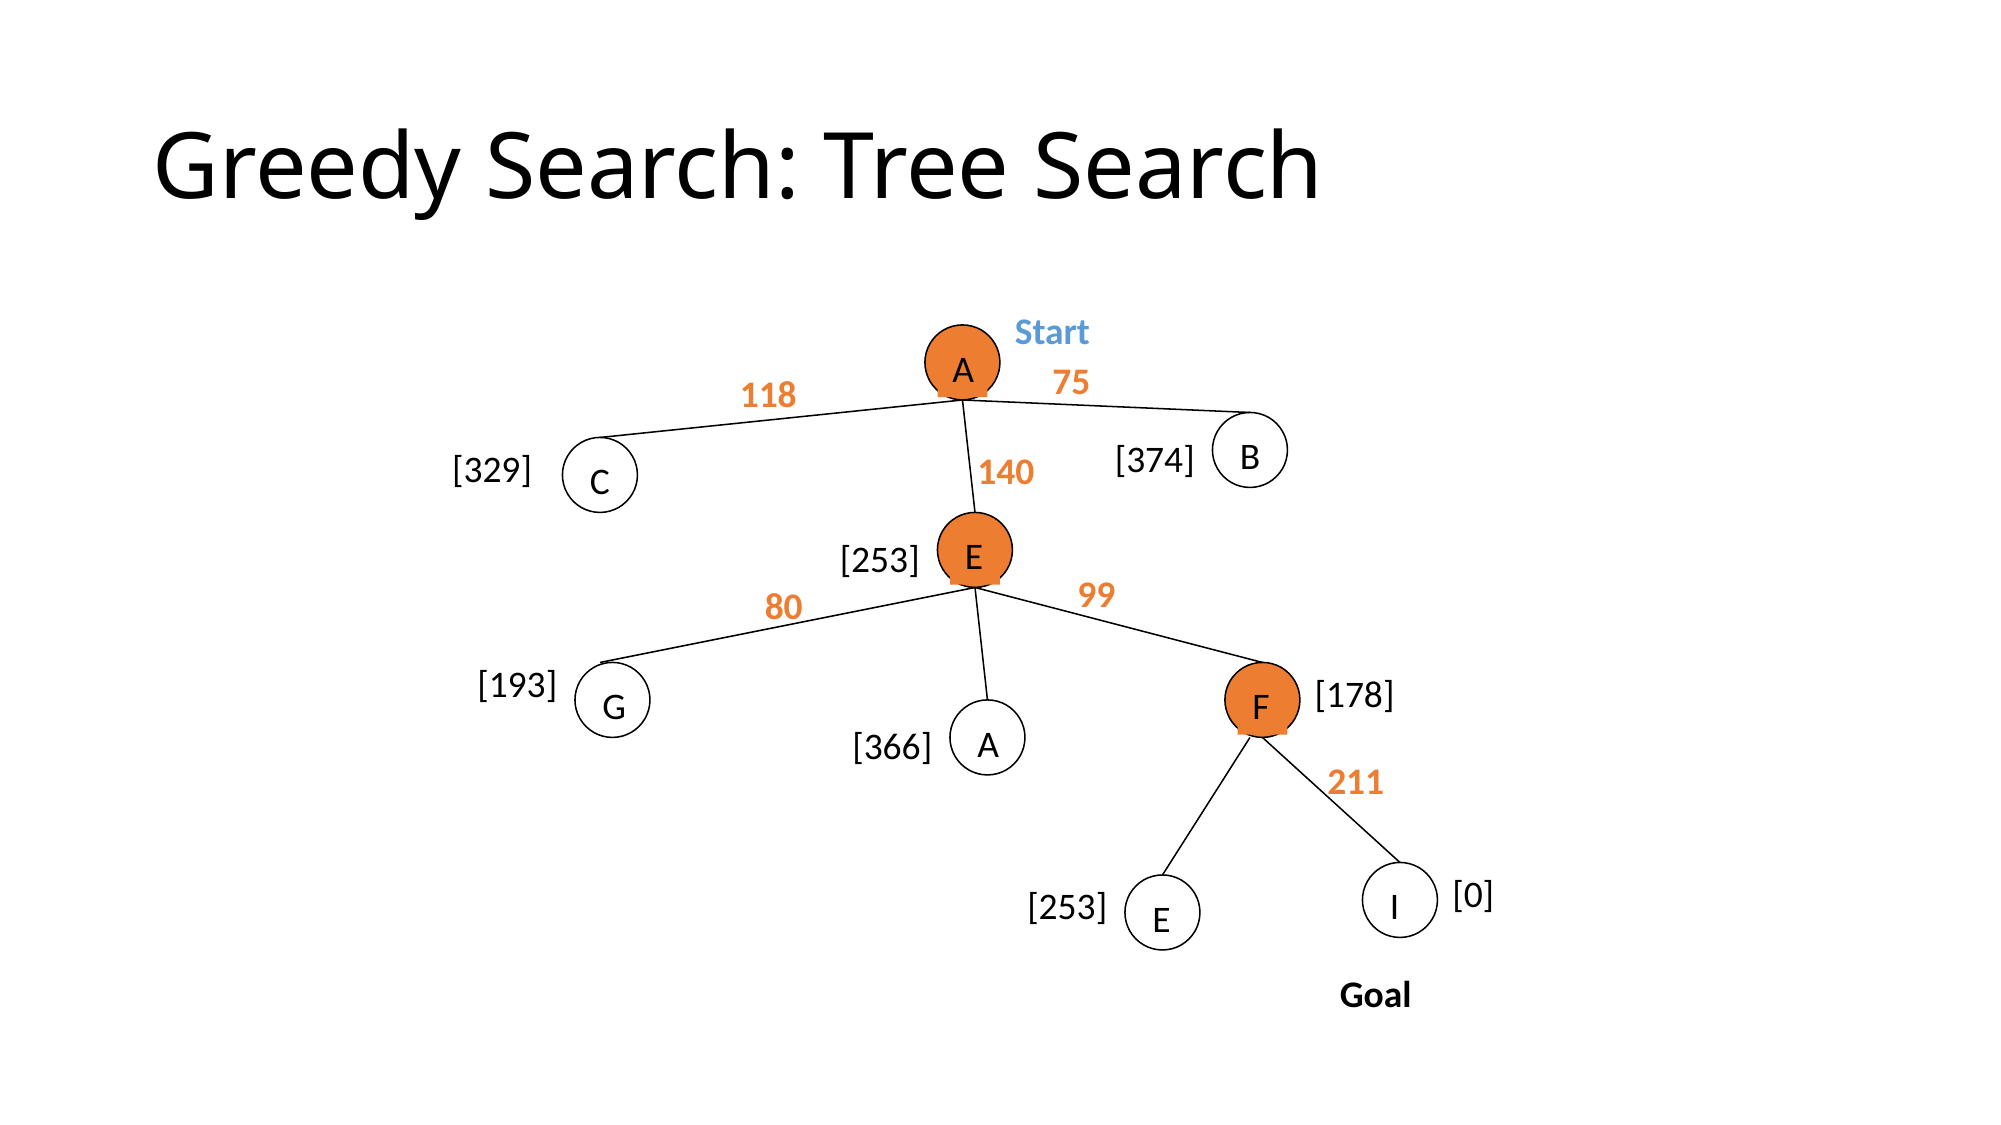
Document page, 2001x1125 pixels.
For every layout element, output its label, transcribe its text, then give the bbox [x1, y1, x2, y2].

text_box 99 [1062, 562, 1163, 623]
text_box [1124, 874, 1200, 950]
text_box [374] [1099, 427, 1212, 487]
text_box 211 [1312, 749, 1438, 810]
title Greedy Search: Tree Search [137, 59, 1863, 278]
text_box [1362, 862, 1438, 938]
text_box Start [999, 299, 1200, 360]
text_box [574, 662, 650, 738]
text_box [253] [1012, 874, 1124, 935]
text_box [924, 324, 1000, 400]
text_box 75 [1037, 349, 1138, 410]
text_box Goal [1325, 962, 1525, 1023]
text_box [178] [1300, 662, 1438, 723]
text_box [366] [837, 714, 949, 775]
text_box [1224, 662, 1300, 738]
text_box [329] [437, 437, 562, 498]
text_box 140 [962, 439, 1088, 500]
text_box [1212, 412, 1288, 488]
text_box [562, 437, 638, 513]
text_box [0] [1438, 862, 1575, 923]
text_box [937, 512, 1013, 588]
text_box 118 [725, 362, 850, 423]
text_box 80 [750, 574, 850, 635]
text_box [253] [824, 527, 937, 588]
text_box [193] [462, 652, 600, 712]
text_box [949, 699, 1025, 775]
